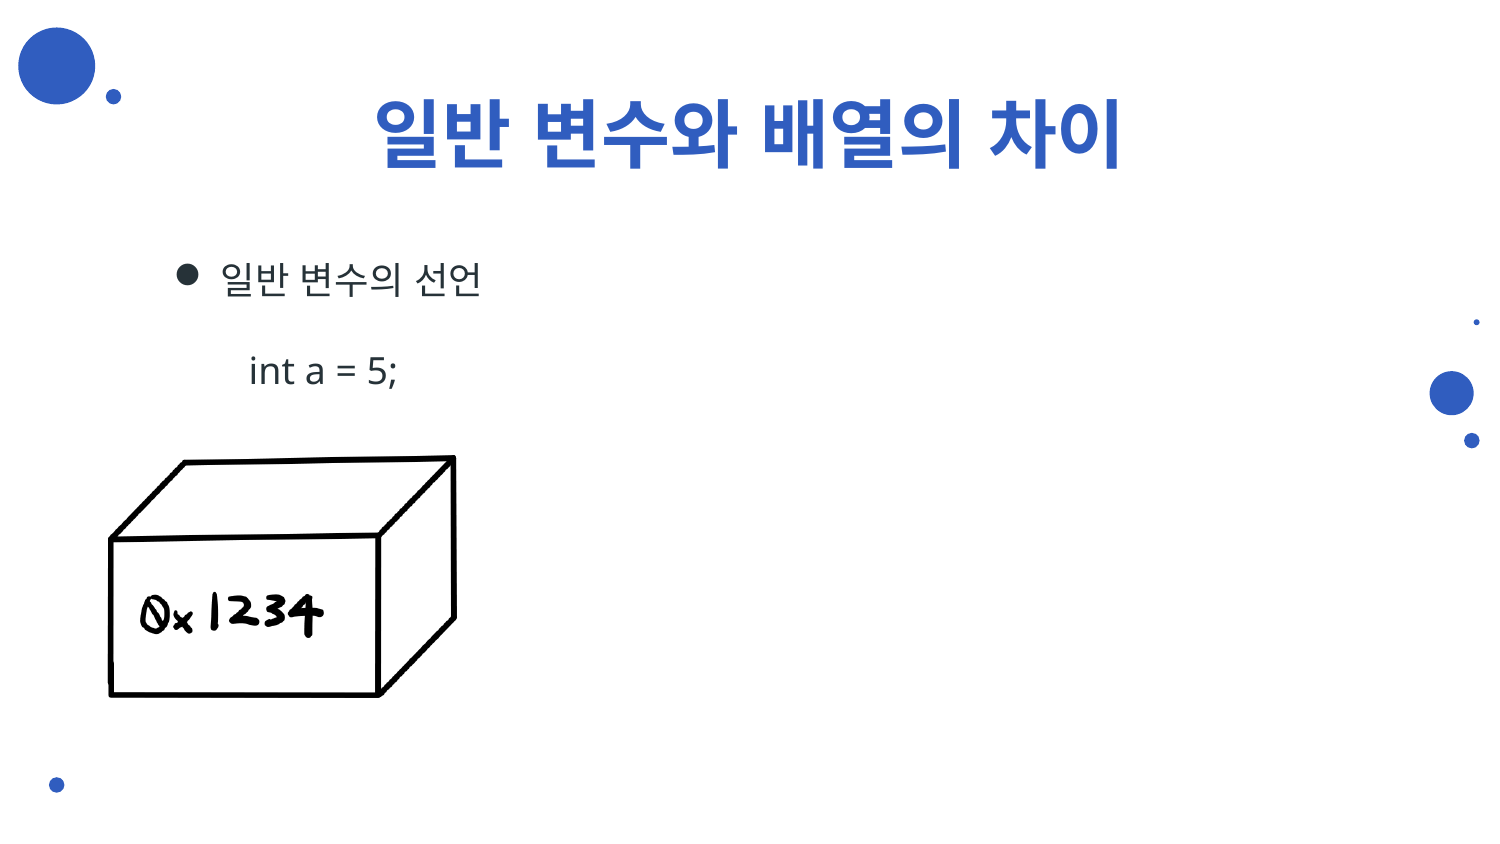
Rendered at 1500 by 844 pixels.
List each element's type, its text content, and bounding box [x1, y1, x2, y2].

picture [74, 403, 1426, 756]
text_box 일반 변수의 선언 int a = 5; [83, 242, 713, 401]
title 일반 변수와 배열의 차이 [112, 72, 1388, 167]
